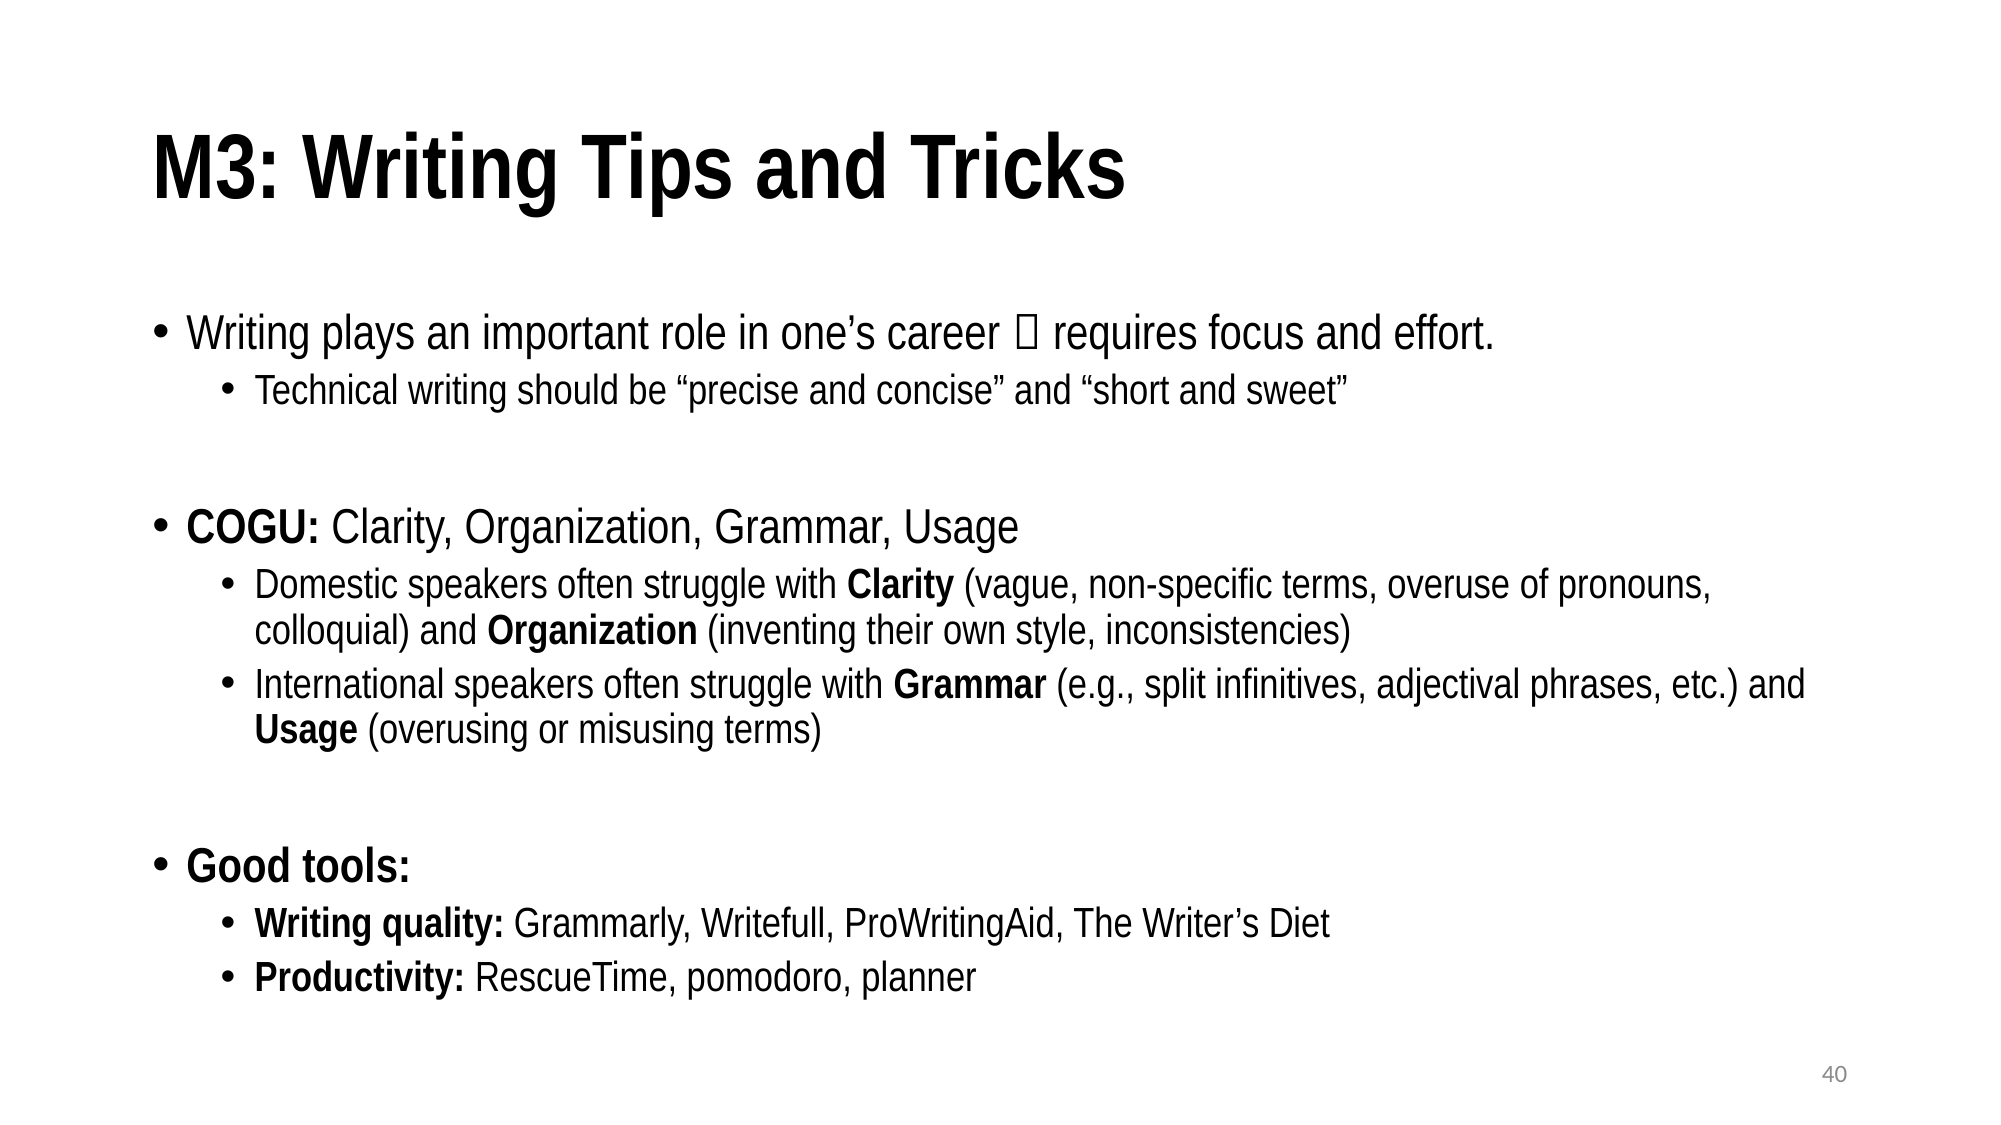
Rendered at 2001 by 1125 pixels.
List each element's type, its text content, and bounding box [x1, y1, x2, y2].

list Writing plays an important role in one’s career  requires focus and effort. Technical writing should be “precise and concise” and “short and sweet” COGU: Clarity, Organization, Grammar, Usage Domestic speakers often struggle with Clarity (vague, non-specific terms, overuse of pronouns, colloquial) and Organization (inventing their own style, inconsistencies) International speakers often struggle with Grammar (e.g., split infinitives, adjectival phrases, etc.) and Usage (overusing or misusing terms) Good tools: Writing quality: Grammarly, Writefull, ProWritingAid, The Writer’s Diet Productivity: RescueTime, pomodoro, planner [137, 299, 1863, 1014]
slide_number 40 [1412, 1042, 1863, 1103]
title M3: Writing Tips and Tricks [137, 59, 1863, 278]
